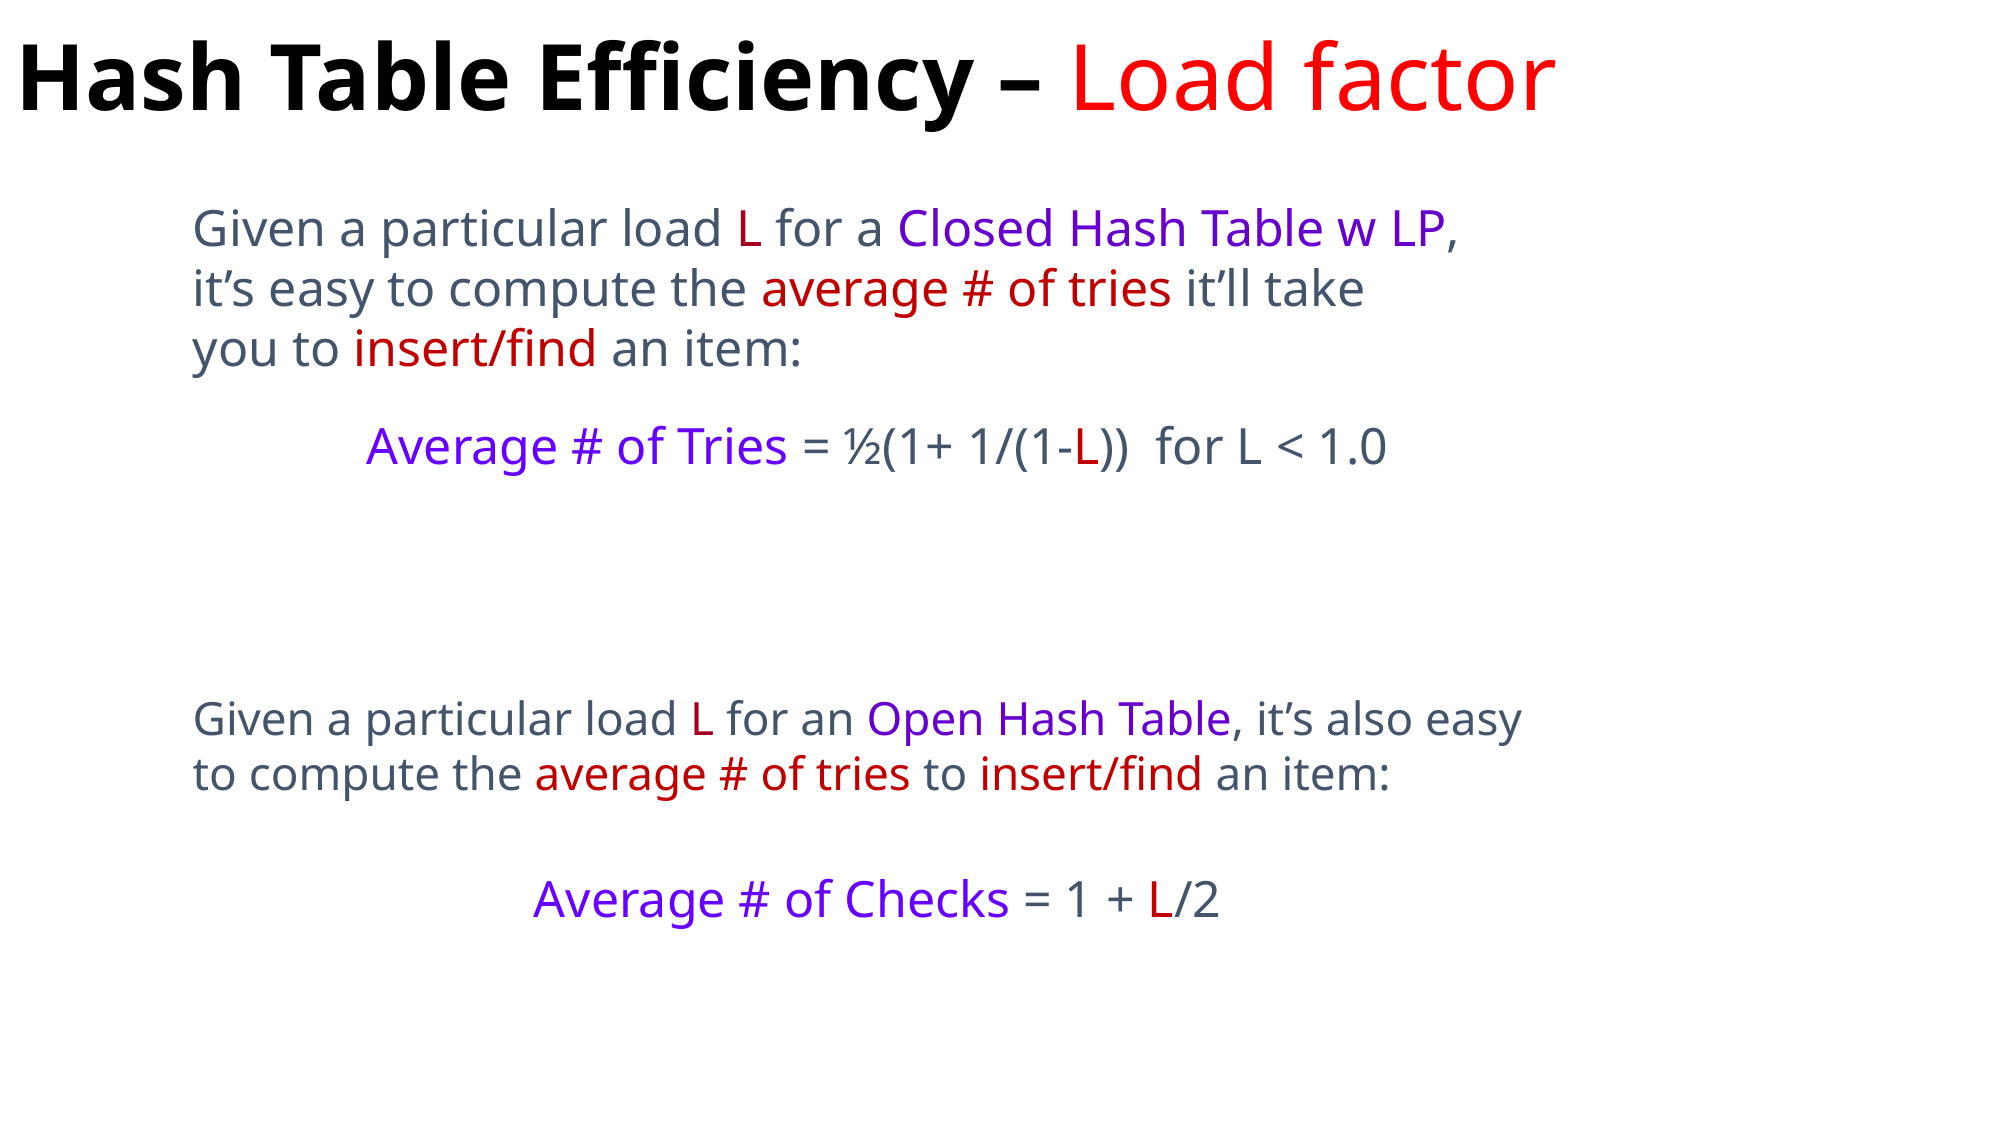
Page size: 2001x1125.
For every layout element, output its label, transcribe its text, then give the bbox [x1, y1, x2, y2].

text_box Given a particular load L for a Closed Hash Table w LP, it’s easy to compute the average # of tries it’ll take you to insert/find an item: [177, 189, 1667, 385]
text_box Average # of Checks = 1 + L/2 [518, 859, 1250, 935]
text_box Given a particular load L for an Open Hash Table, it’s also easy to compute the average # of tries to insert/find an item: [177, 682, 1591, 807]
text_box Average # of Tries = ½(1+ 1/(1-L)) for L < 1.0 [351, 406, 1417, 482]
title Hash Table Efficiency – Load factor [0, 0, 1725, 190]
